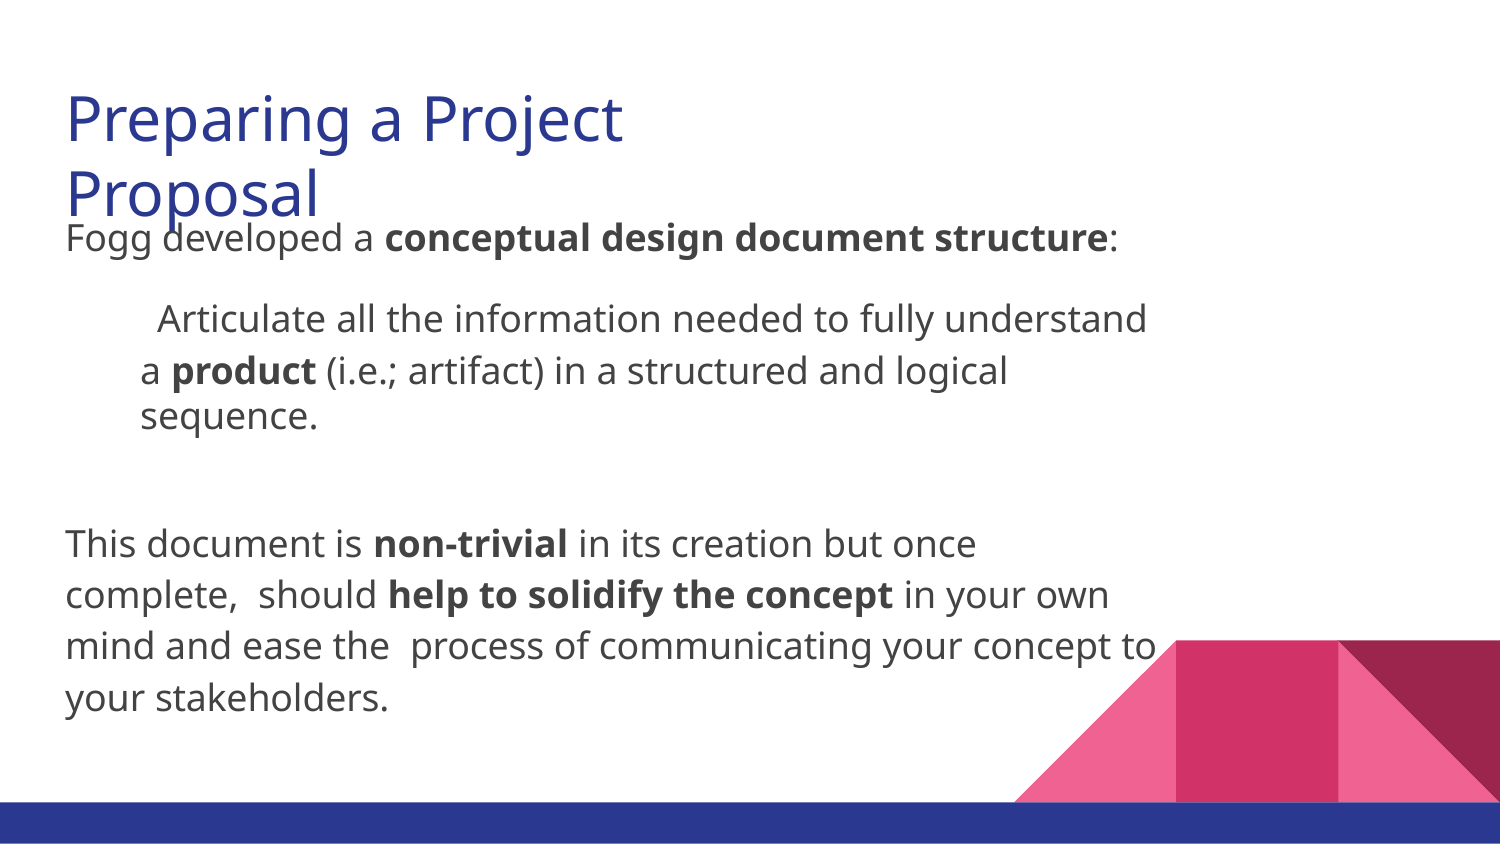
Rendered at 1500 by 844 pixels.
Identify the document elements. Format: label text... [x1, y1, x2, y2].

title Preparing a Project Proposal [63, 76, 859, 212]
text_box Fogg developed a conceptual design document structure: Articulate all the information needed to fully understand a product (i.e.; artifact) in a structured and logical sequence. This document is non-trivial in its creation but once complete, should help to solidify the concept in your own mind and ease the process of communicating your concept to your stakeholders. [63, 212, 1160, 719]
